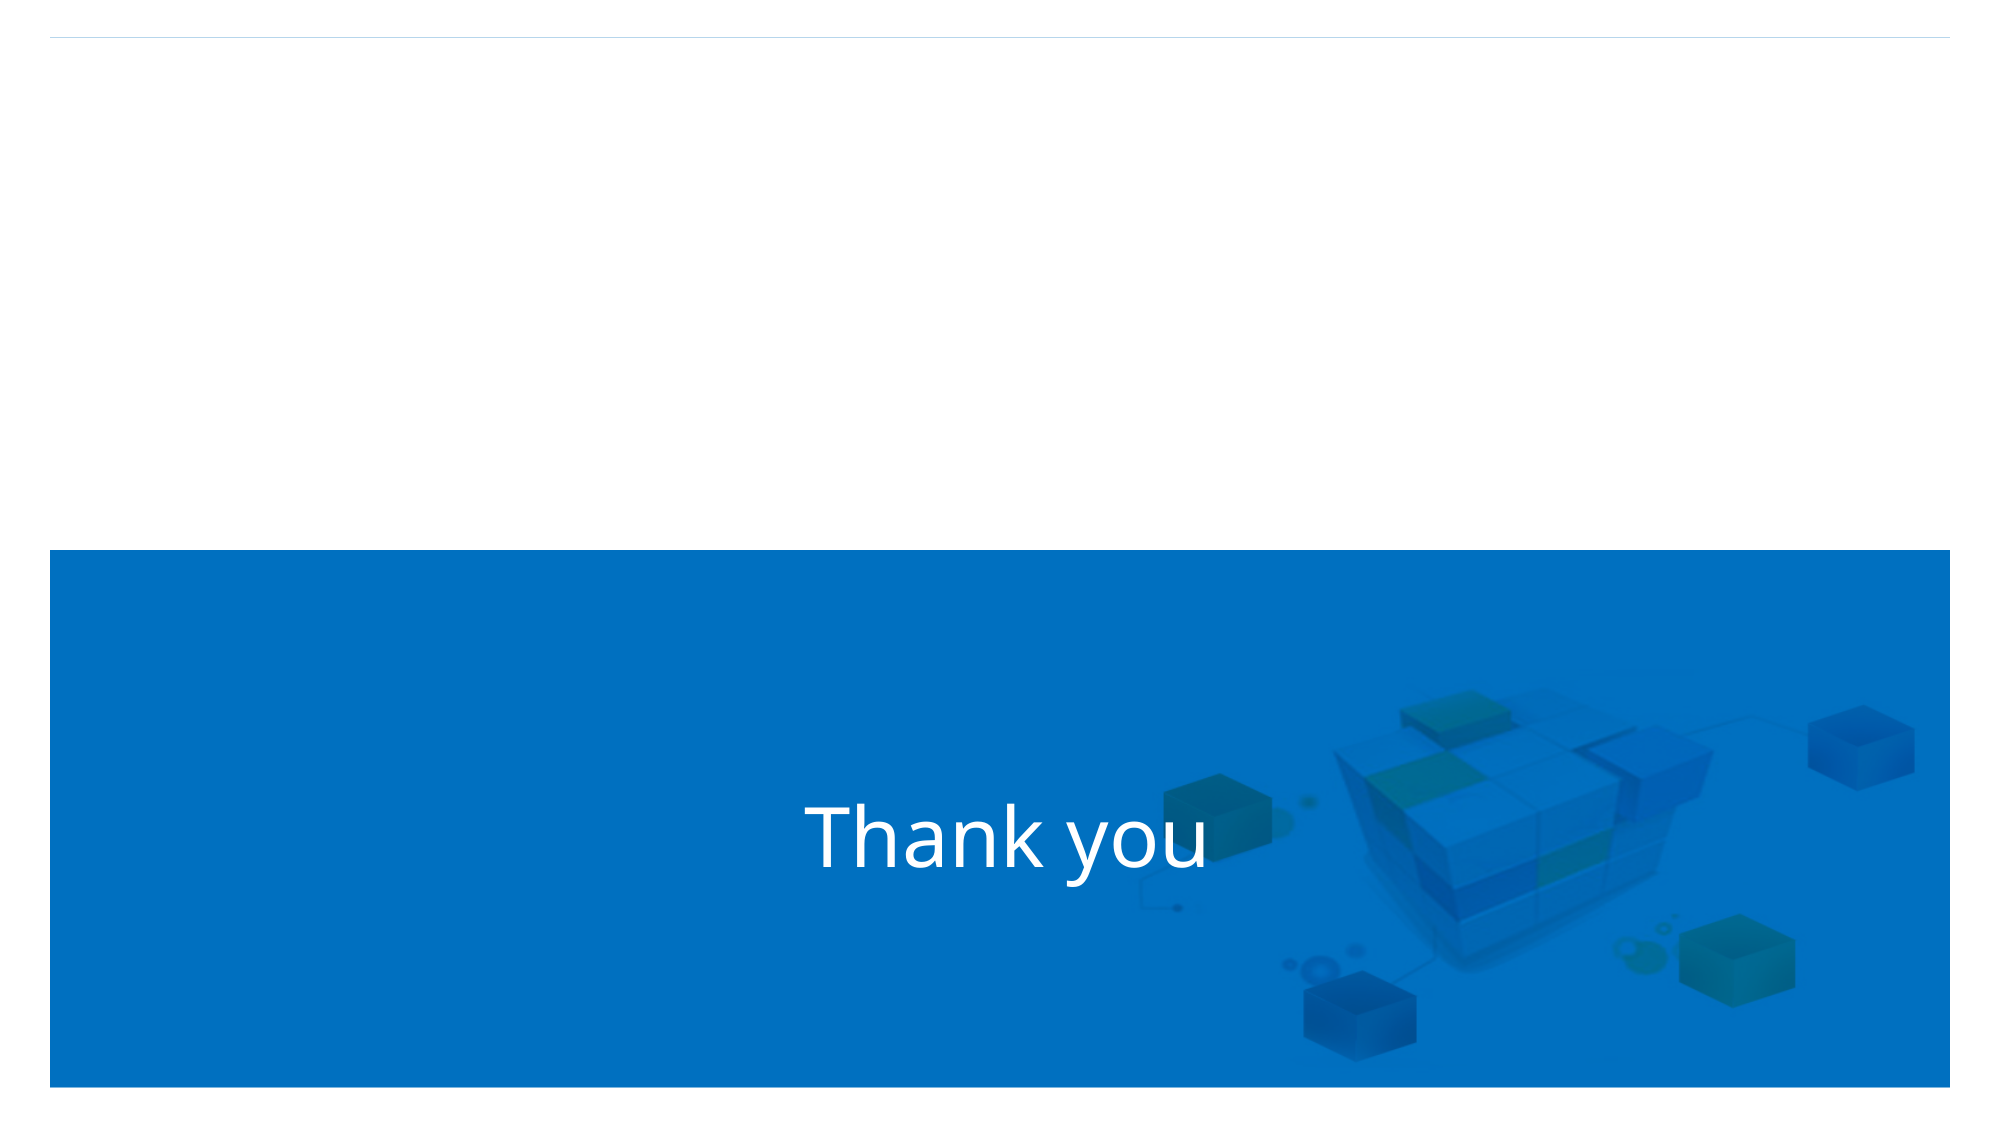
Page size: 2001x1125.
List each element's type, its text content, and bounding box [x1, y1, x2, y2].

title Thank you [157, 722, 1859, 947]
